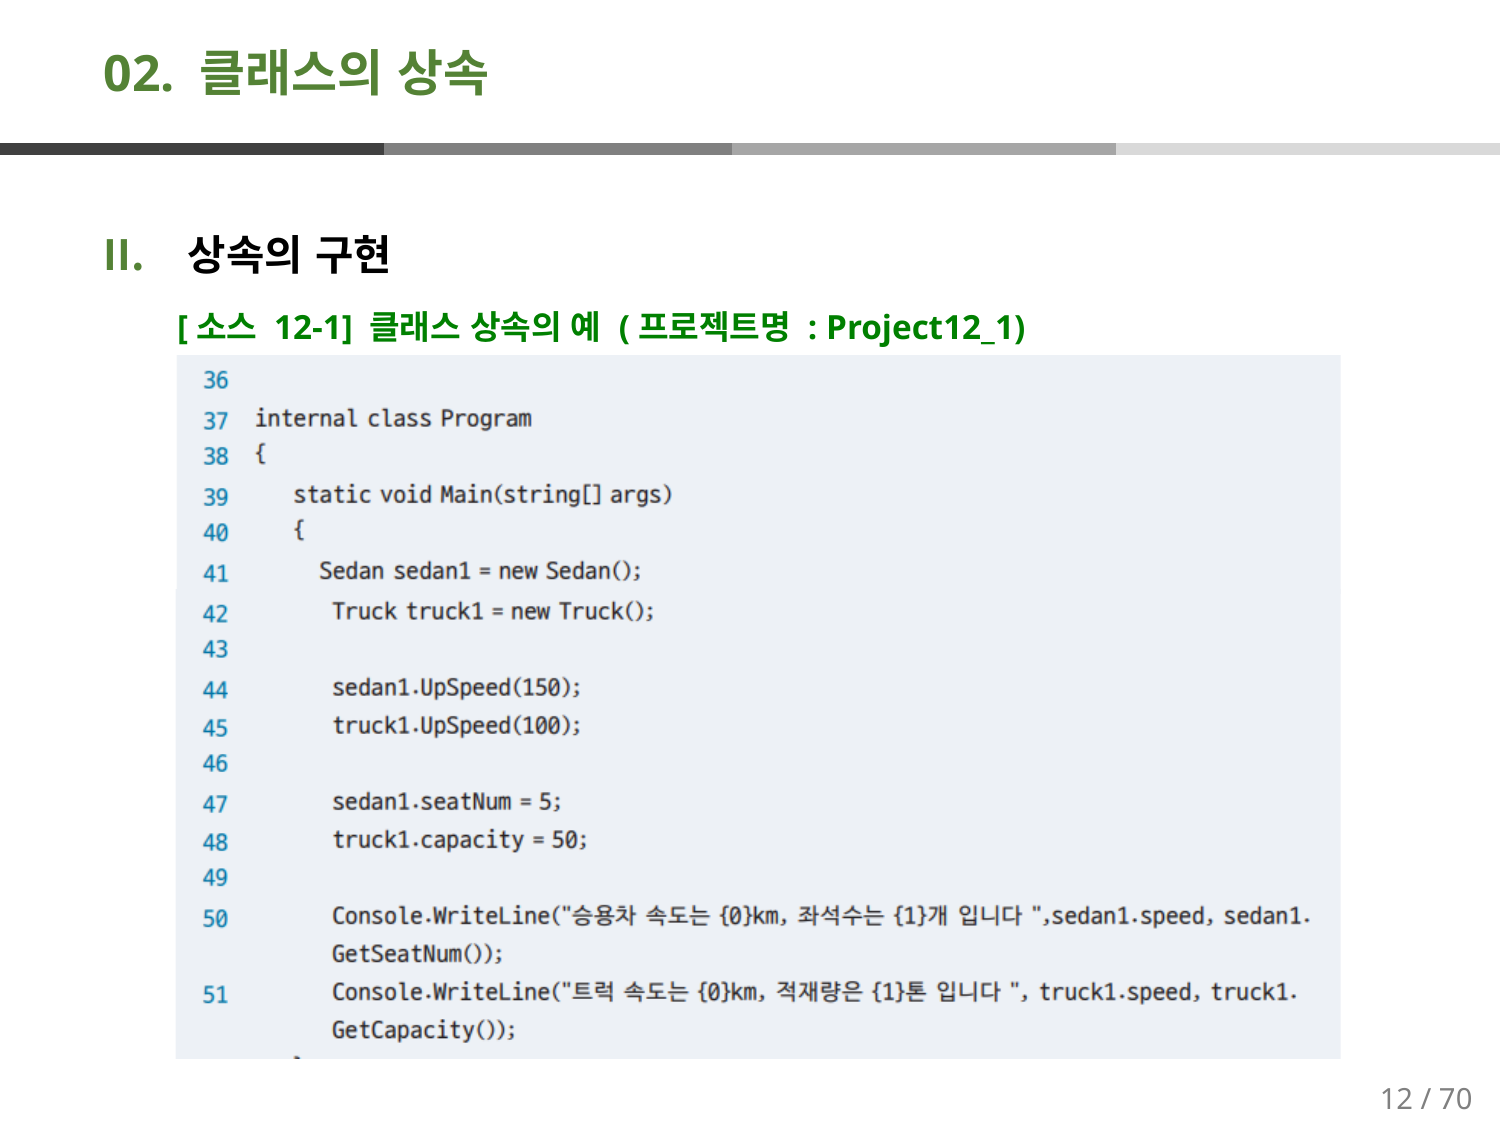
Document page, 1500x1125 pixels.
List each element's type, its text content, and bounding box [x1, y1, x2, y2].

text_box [173, 355, 1341, 1059]
list 상속의 구현 [소스 12-1] 클래스 상속의 예 (프로젝트명 : Project12_1) [88, 196, 1424, 1125]
title 02. 클래스의 상속 [88, 30, 1400, 121]
